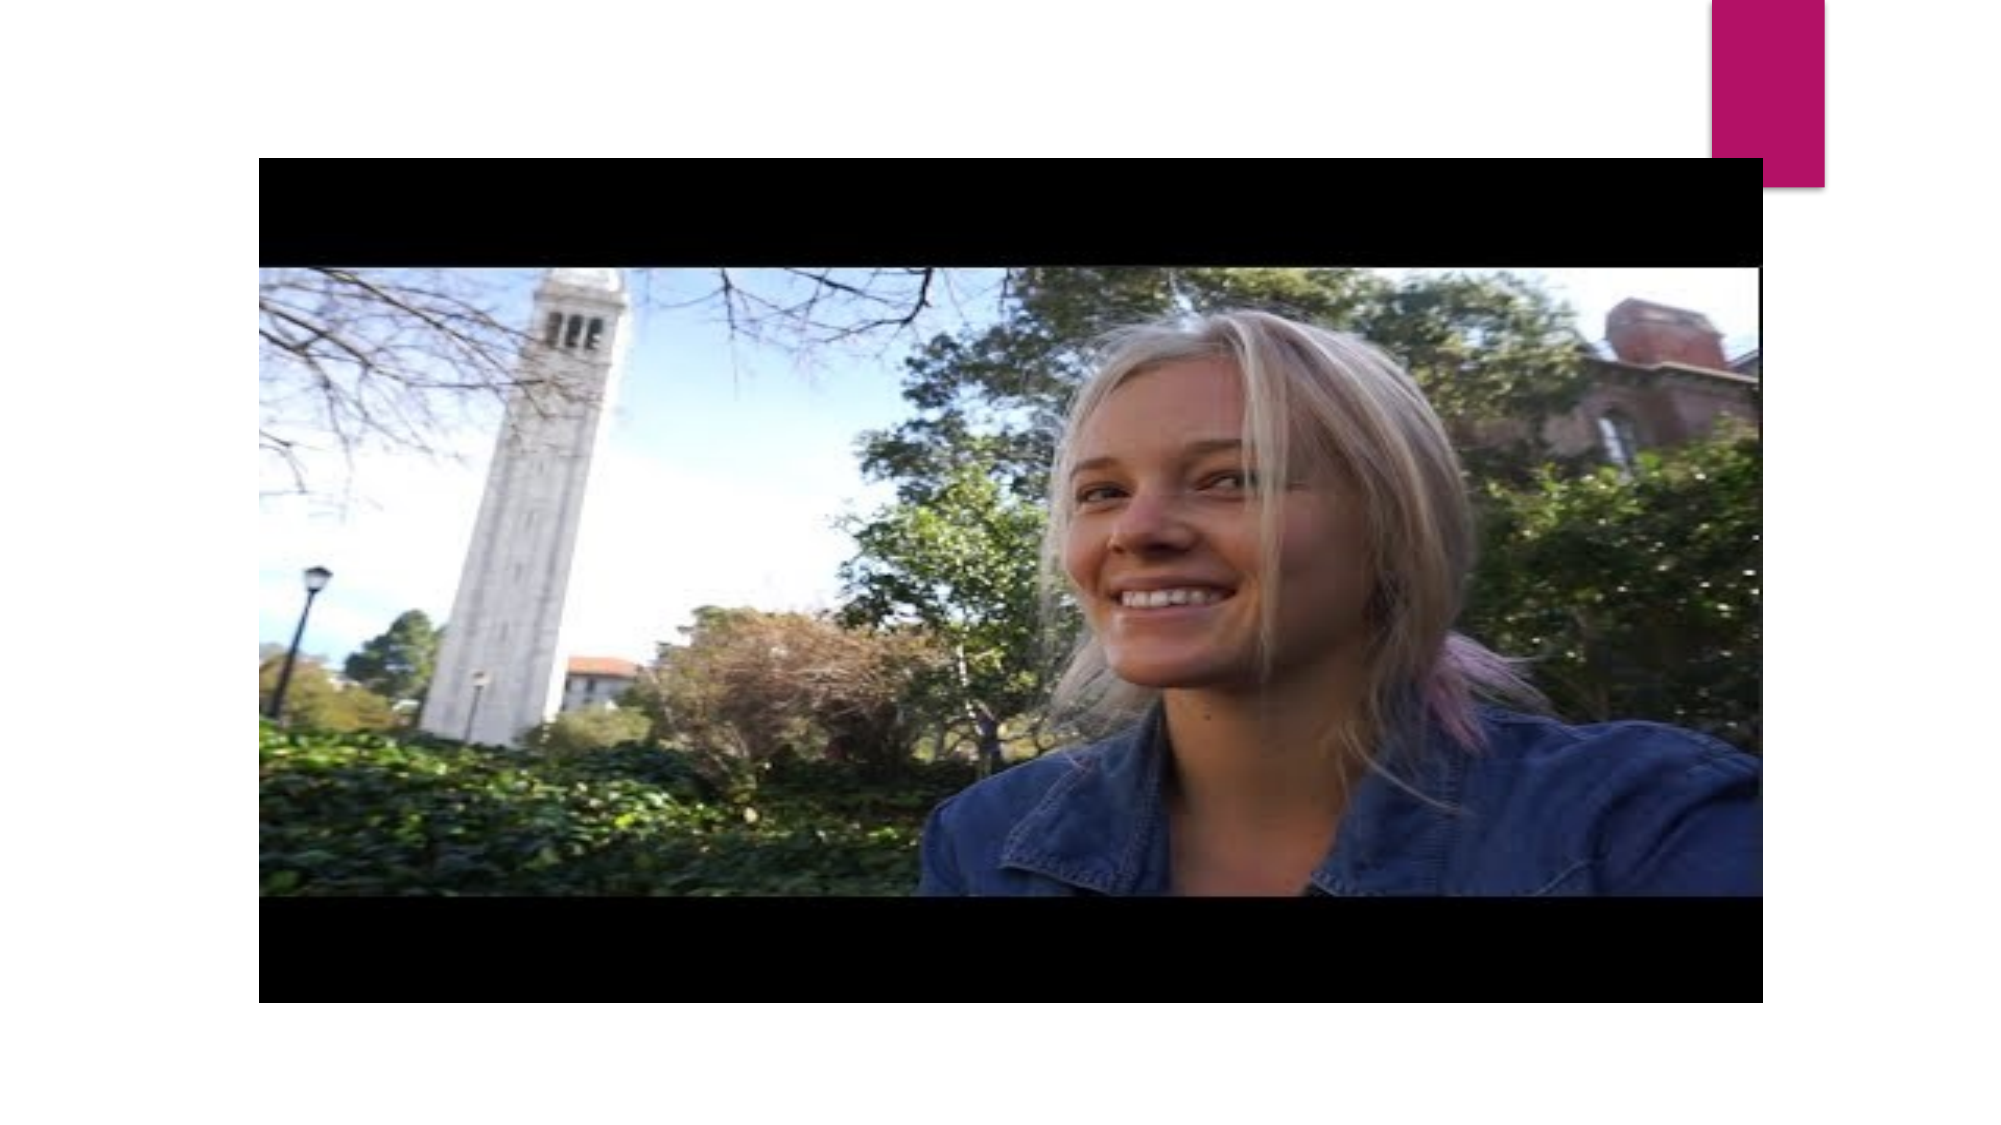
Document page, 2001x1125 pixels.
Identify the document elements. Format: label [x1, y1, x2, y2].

text_box [258, 157, 1764, 1004]
